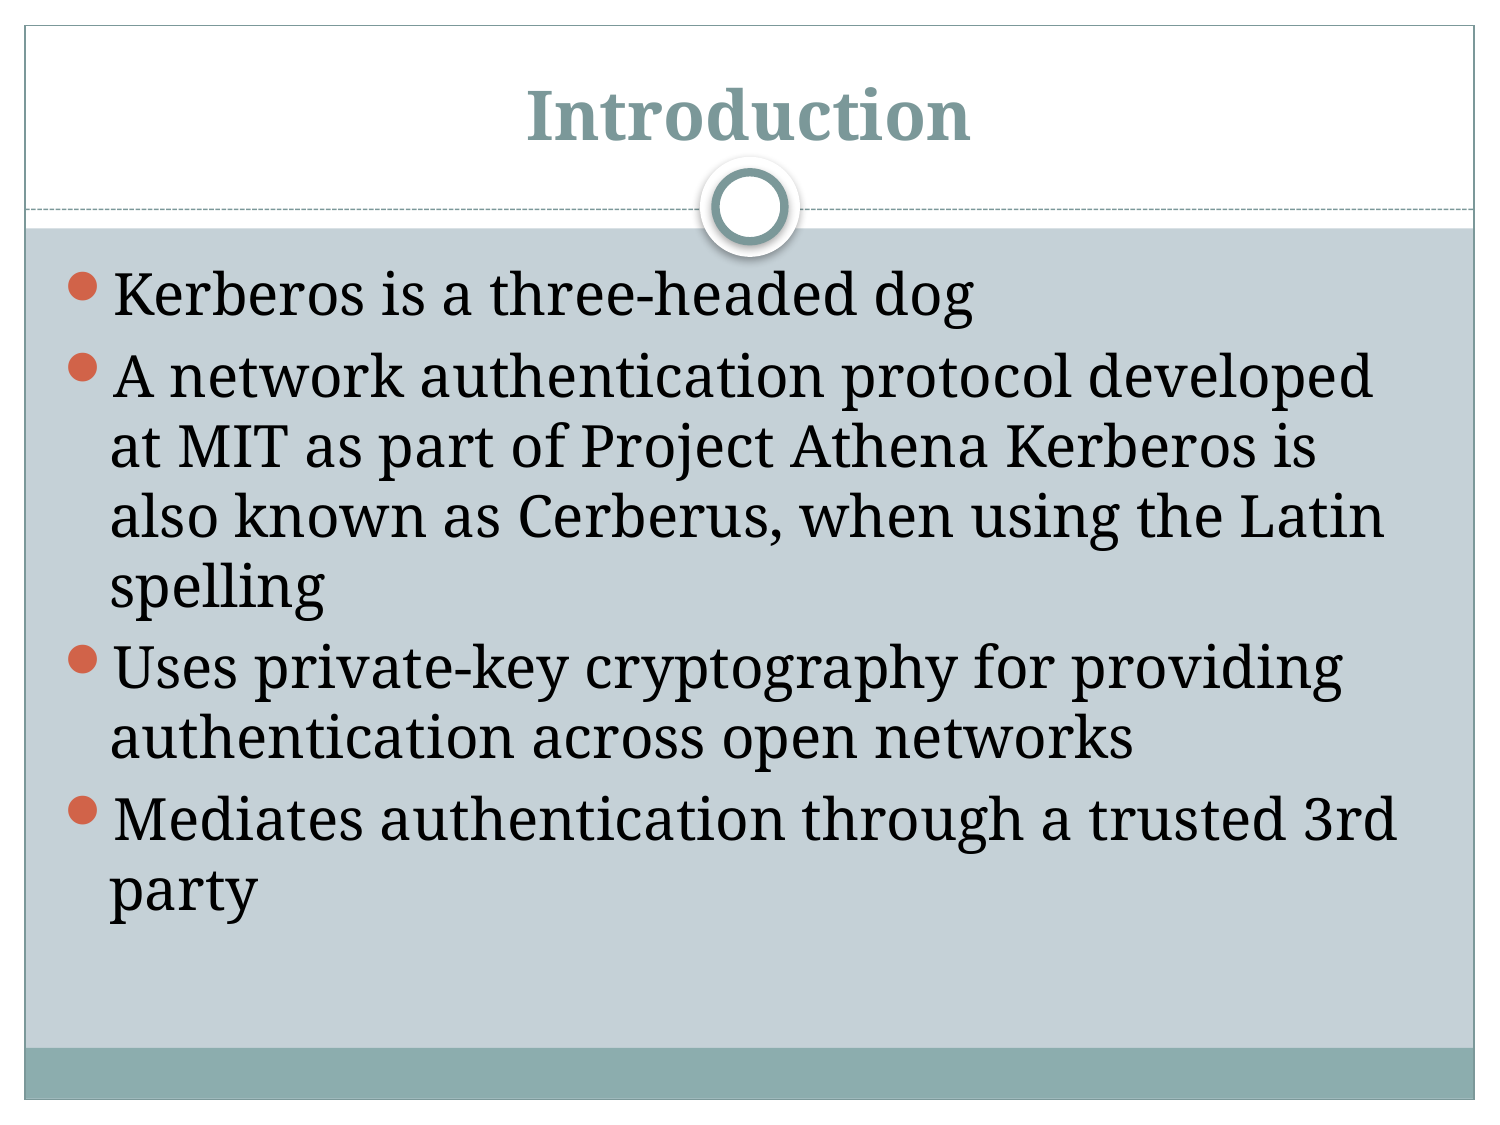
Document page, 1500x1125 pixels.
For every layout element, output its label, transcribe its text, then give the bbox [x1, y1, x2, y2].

title Introduction [49, 37, 1450, 162]
list Kerberos is a three-headed dog A network authentication protocol developed at MIT as part of Project Athena Kerberos is also known as Cerberus, when using the Latin spelling Uses private-key cryptography for providing authentication across open networks Mediates authentication through a trusted 3rd party [49, 249, 1450, 1005]
